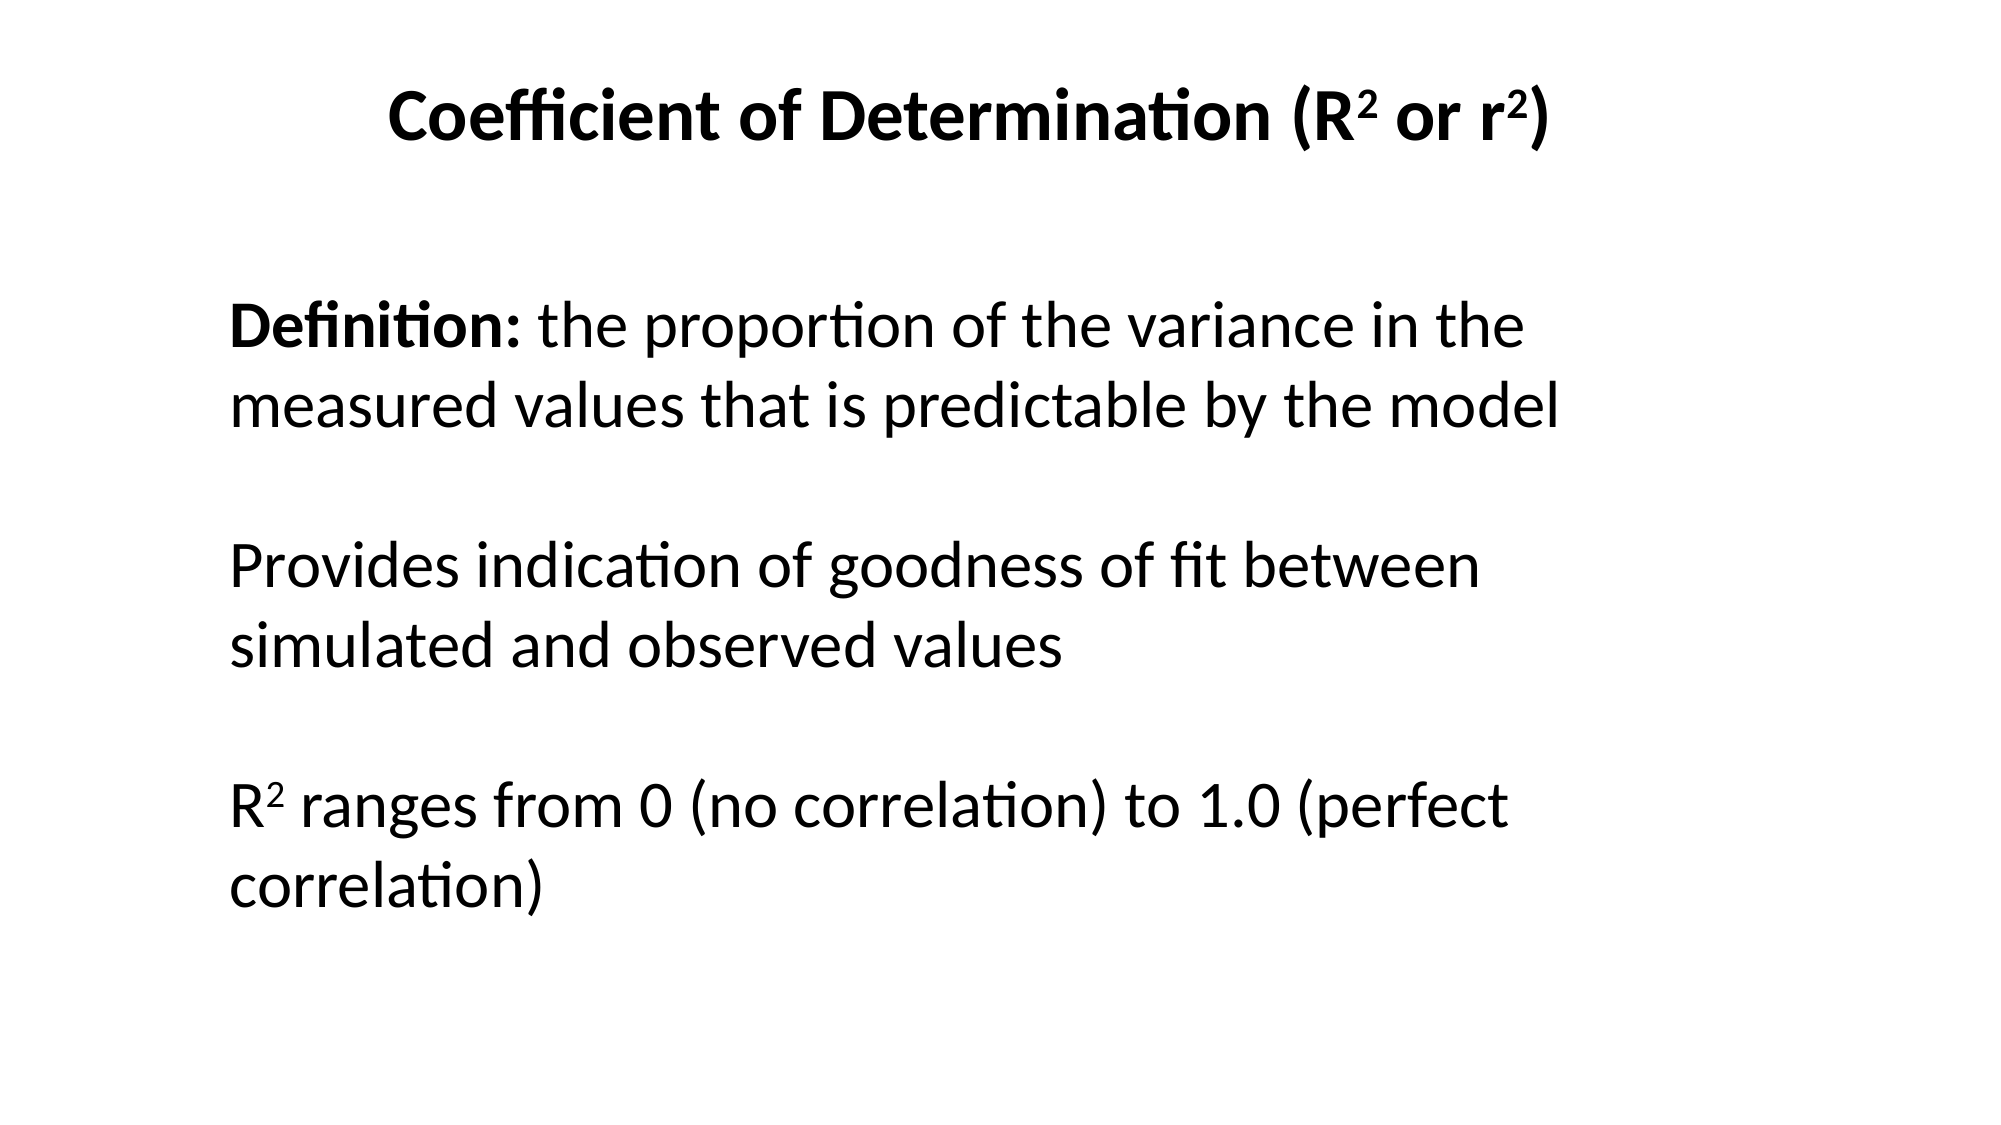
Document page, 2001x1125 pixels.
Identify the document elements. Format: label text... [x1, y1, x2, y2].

text_box Coefficient of Determination (R2 or r2) [373, 58, 1584, 164]
text_box Definition: the proportion of the variance in the measured values that is predictable by the model Provides indication of goodness of fit between simulated and observed values R2 ranges from 0 (no correlation) to 1.0 (perfect correlation) [214, 273, 1709, 1089]
